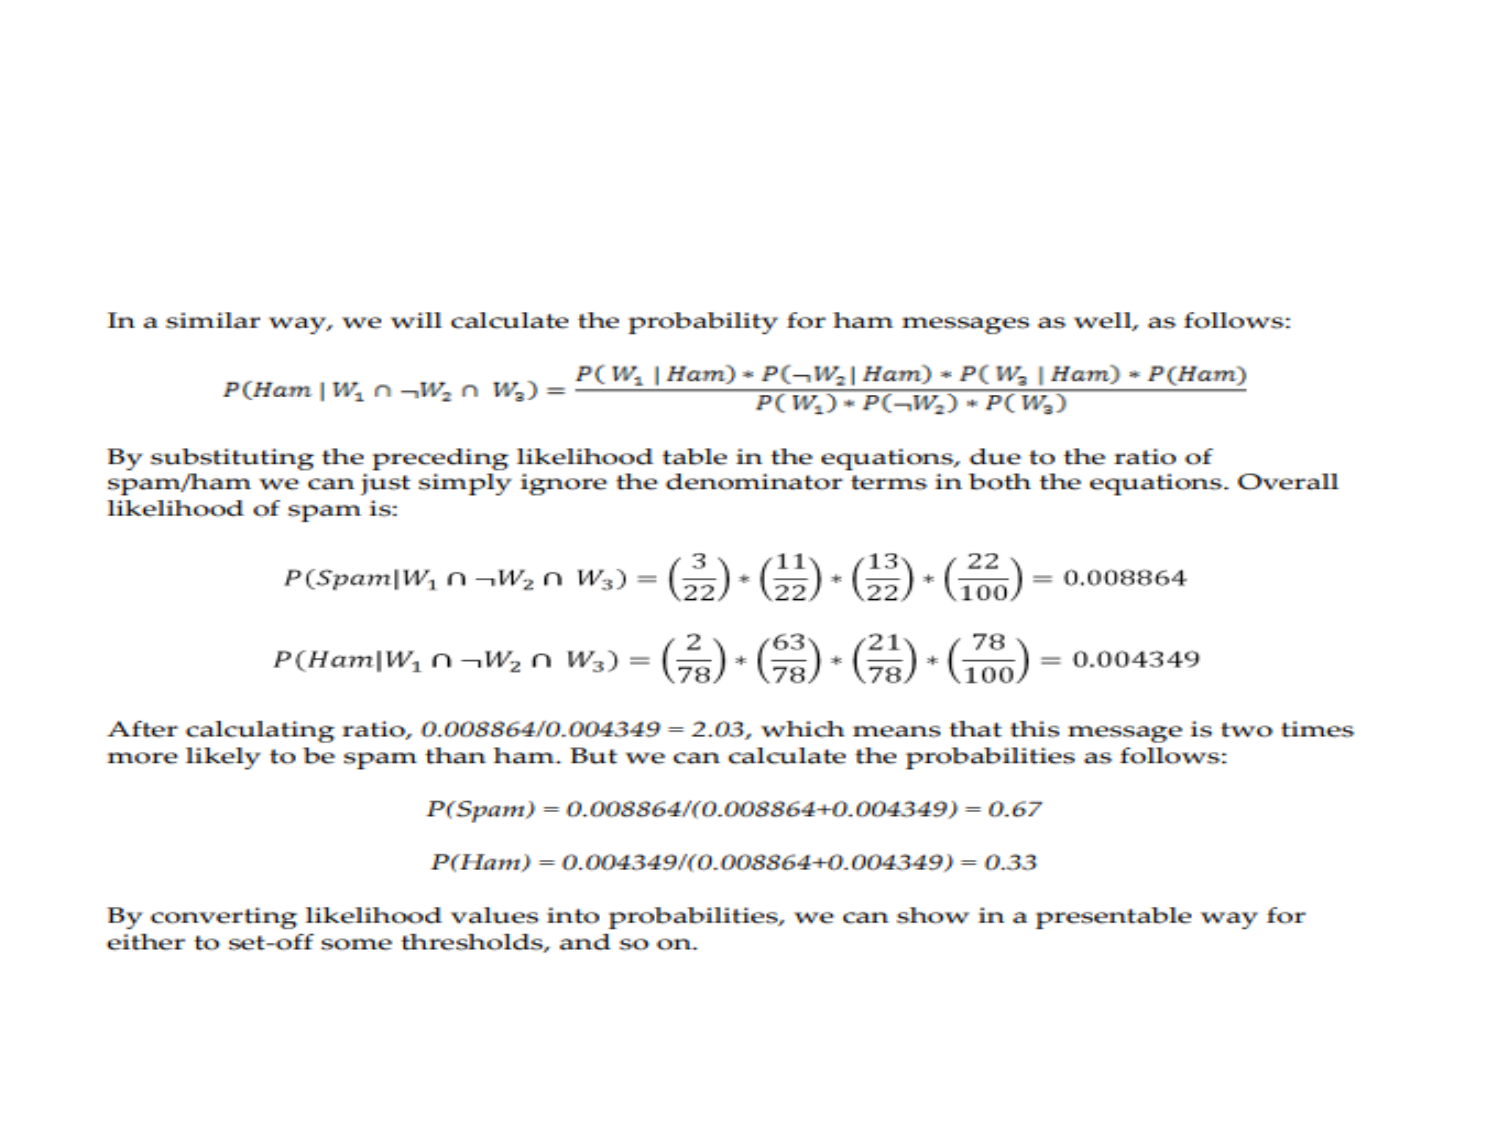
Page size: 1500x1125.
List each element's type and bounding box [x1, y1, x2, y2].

list [87, 300, 1388, 967]
